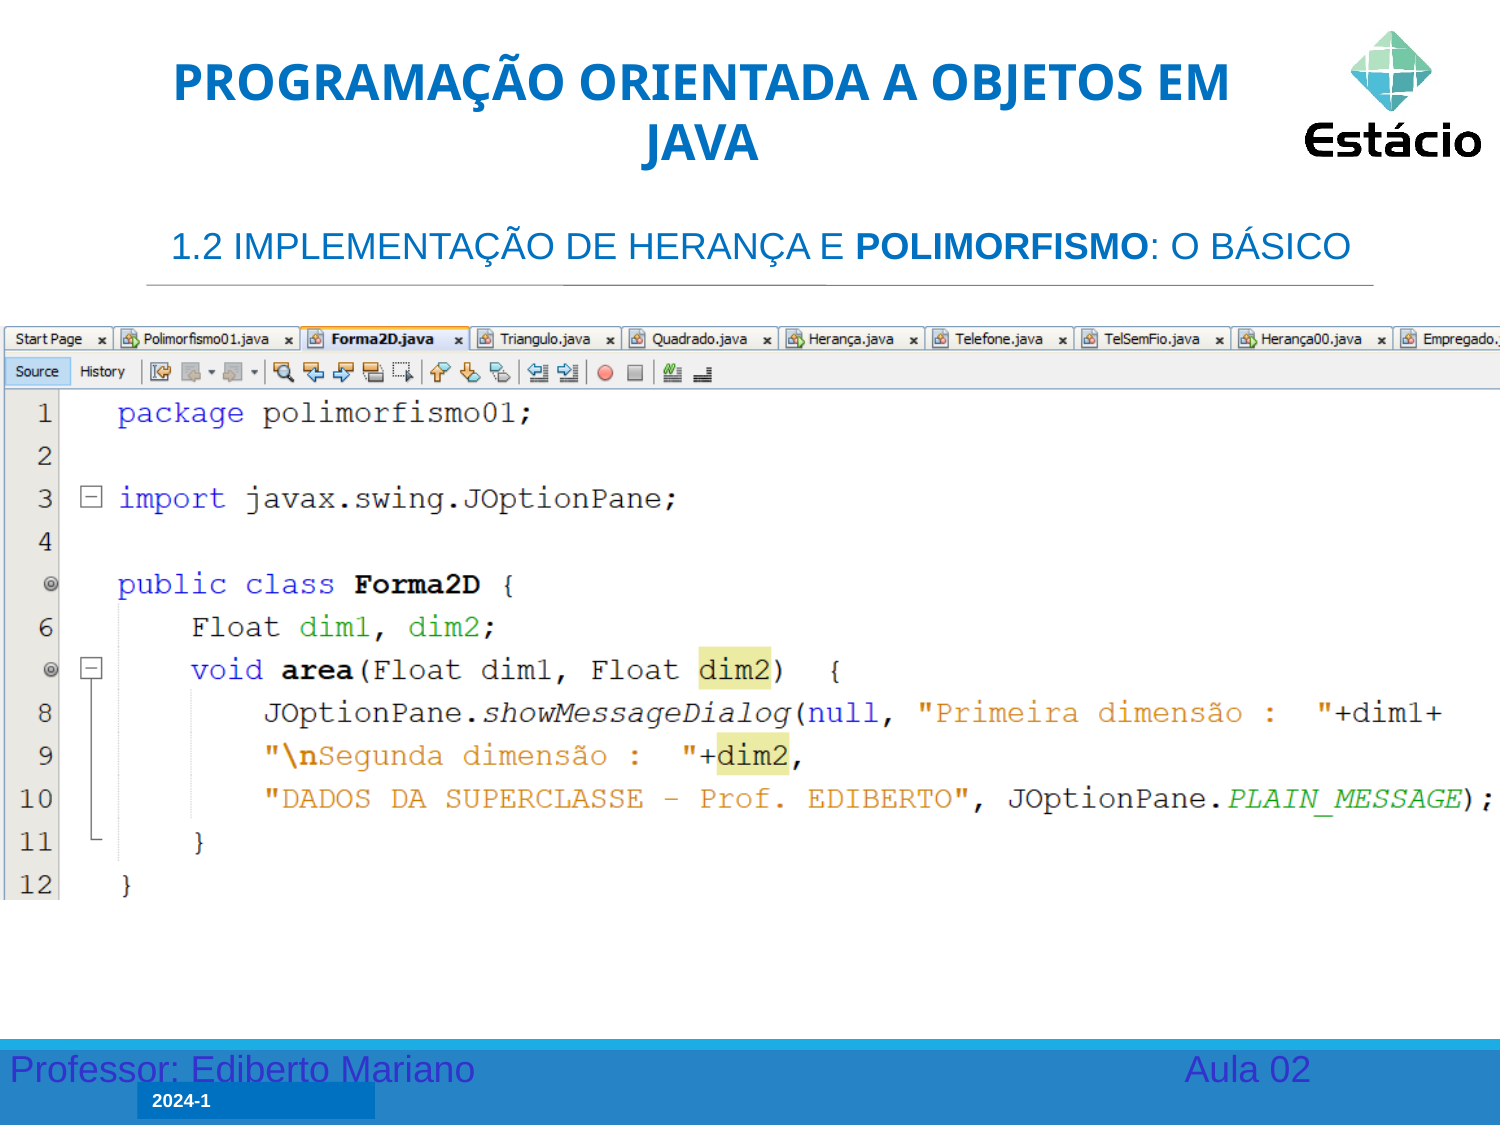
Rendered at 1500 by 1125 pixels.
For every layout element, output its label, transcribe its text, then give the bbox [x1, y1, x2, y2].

picture [0, 326, 1500, 900]
picture [1305, 29, 1481, 157]
text_box PROGRAMAÇÃO ORIENTADA A OBJETOS EM JAVA [155, 99, 1250, 179]
text_box 1.2 IMPLEMENTAÇÃO DE HERANÇA E POLIMORFISMO: O BÁSICO [155, 214, 1456, 275]
